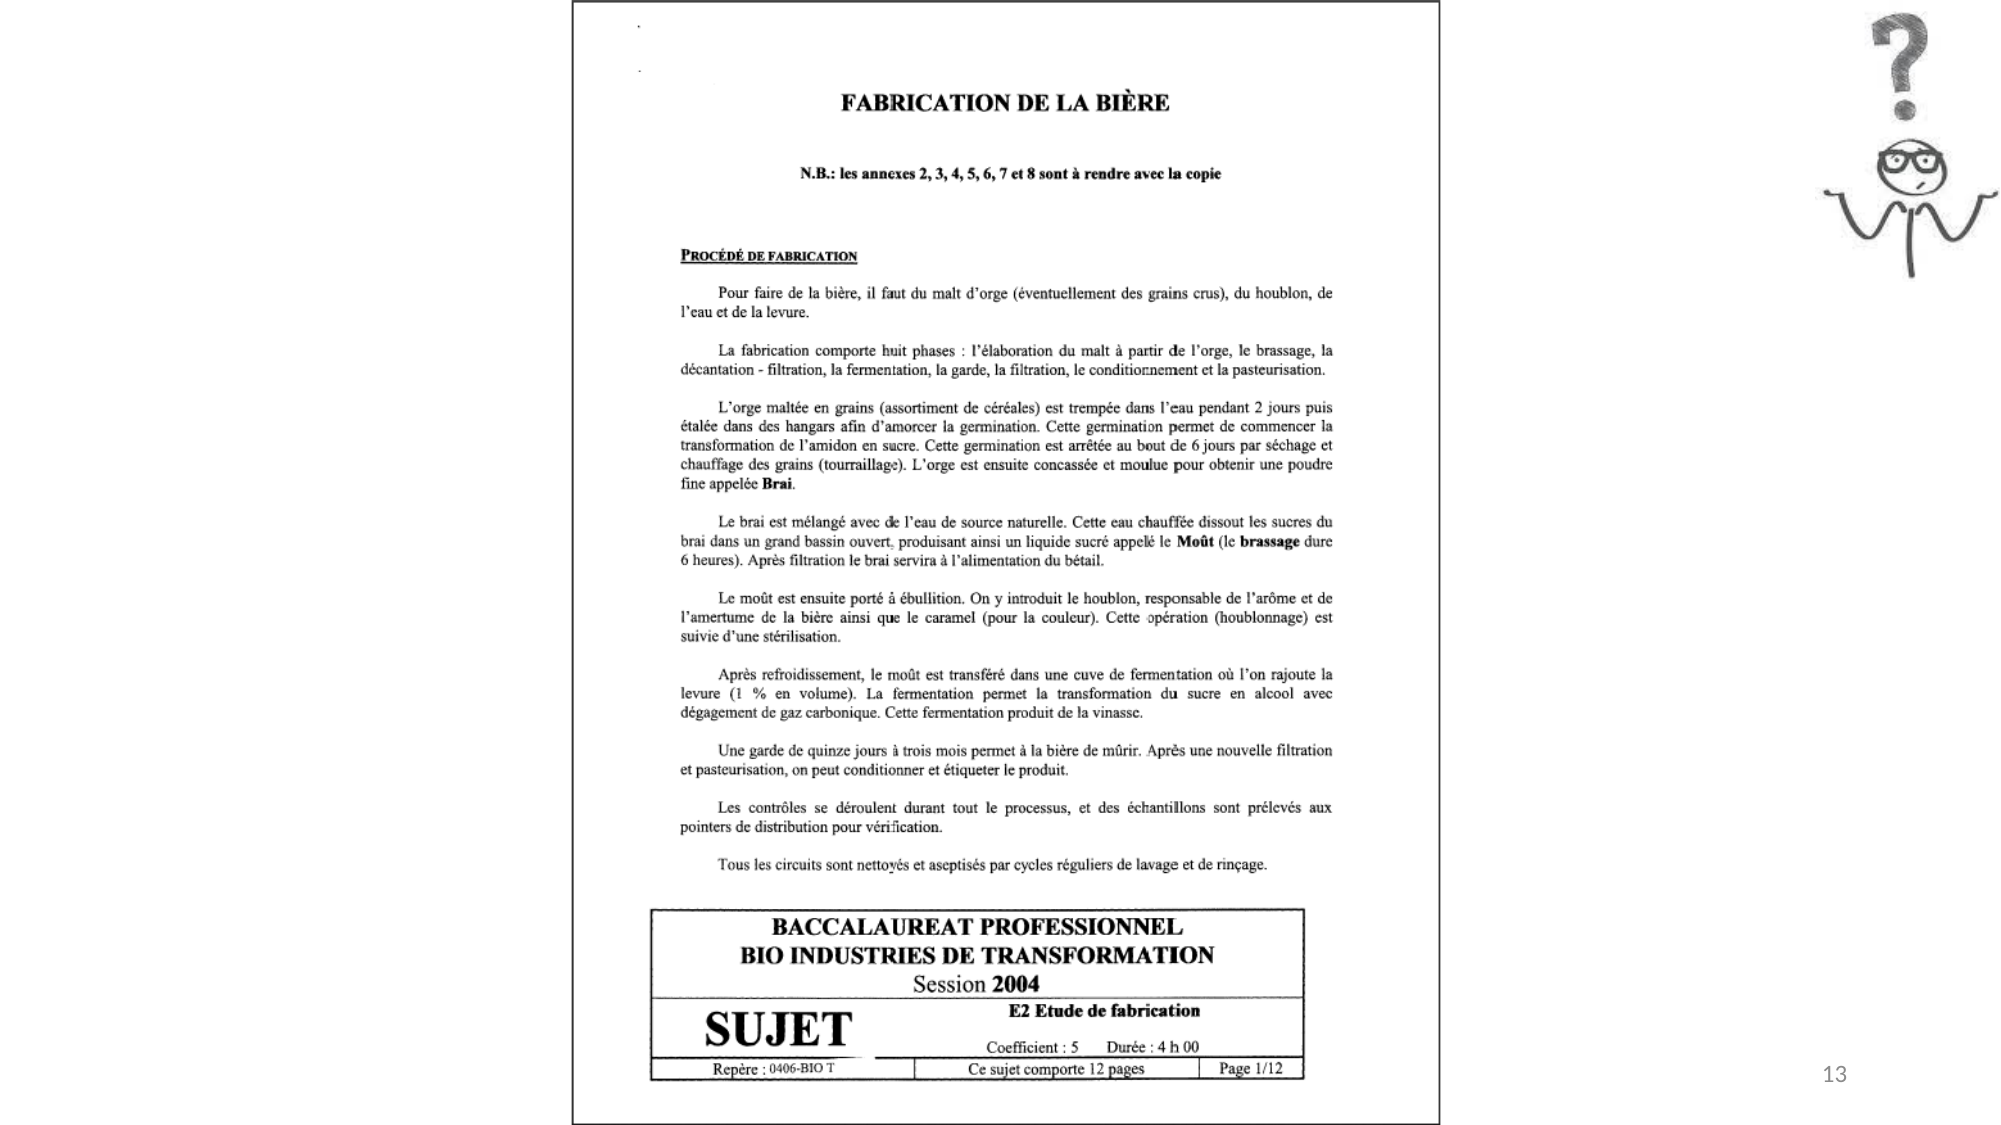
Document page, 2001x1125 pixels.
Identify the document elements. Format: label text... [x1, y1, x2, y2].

picture [571, 0, 1441, 1125]
picture [1815, 0, 2000, 282]
slide_number 13 [1441, 1042, 1863, 1103]
